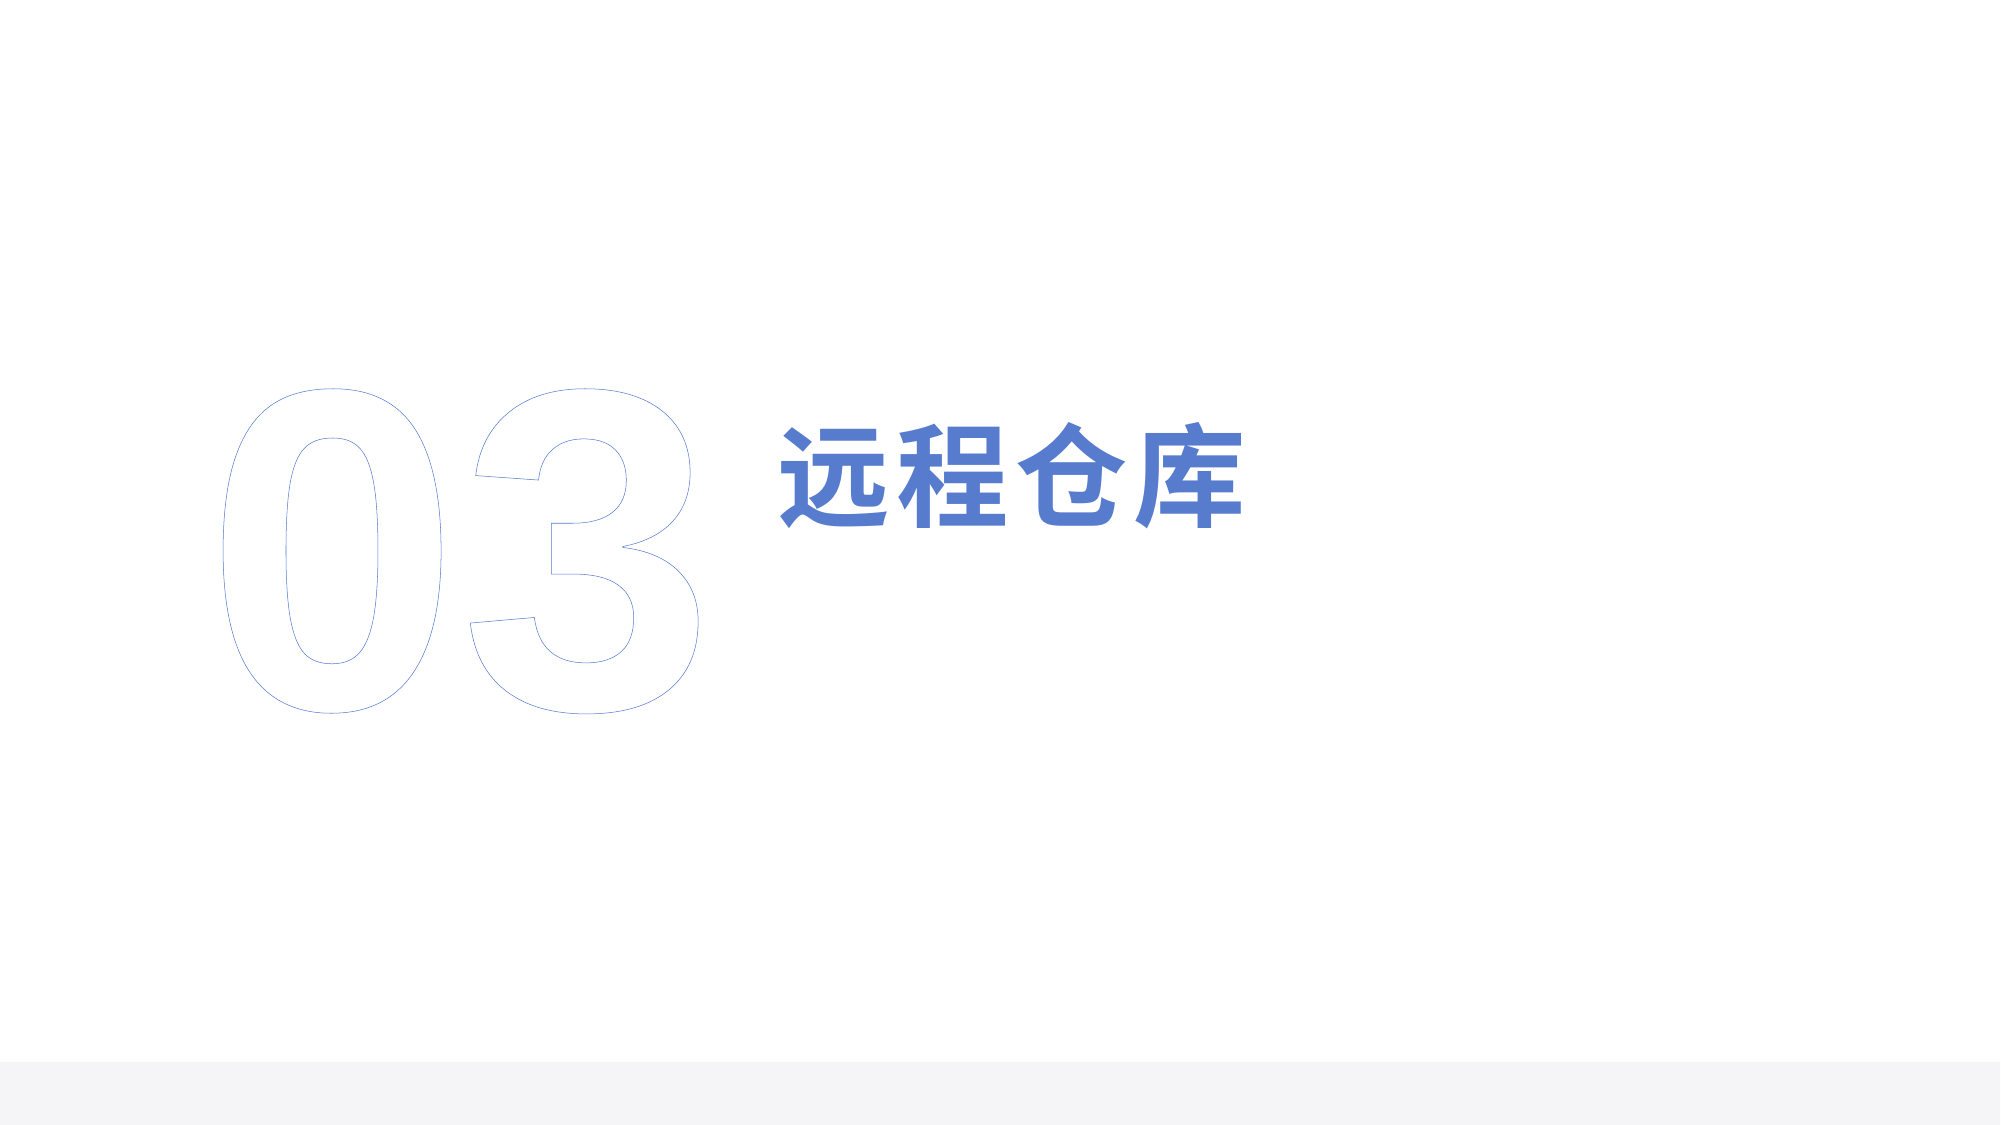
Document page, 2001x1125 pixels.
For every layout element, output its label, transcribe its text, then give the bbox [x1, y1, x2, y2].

text_box 03 [213, 243, 707, 763]
title 远程仓库 [762, 390, 1787, 542]
